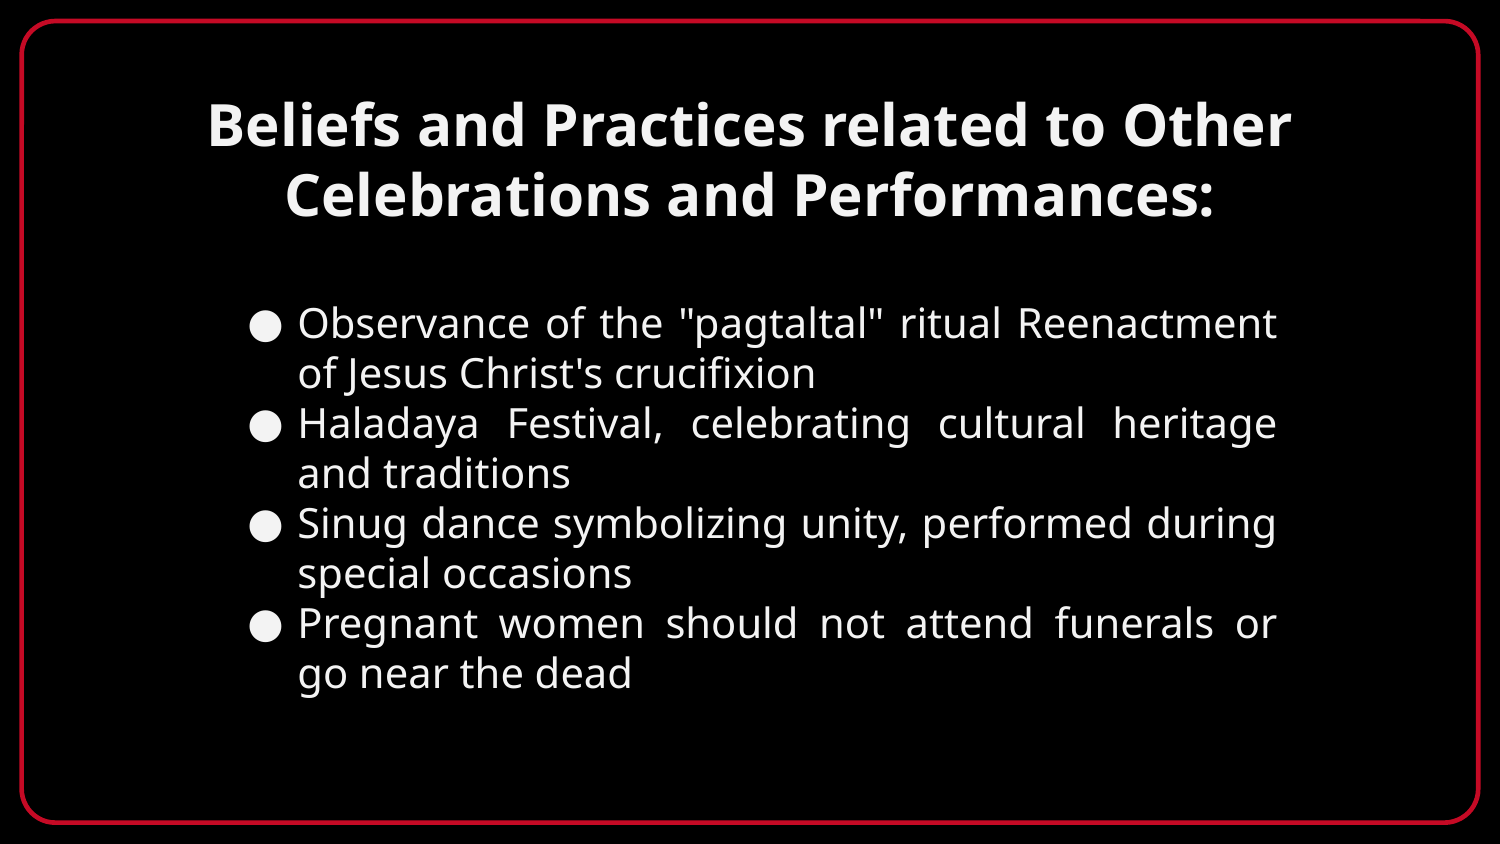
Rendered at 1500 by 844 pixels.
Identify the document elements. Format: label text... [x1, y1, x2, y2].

title Beliefs and Practices related to Other Celebrations and Performances: [118, 72, 1382, 167]
list Observance of the "pagtaltal" ritual Reenactment of Jesus Christ's crucifixion Haladaya Festival, celebrating cultural heritage and traditions Sinug dance symbolizing unity, performed during special occasions Pregnant women should not attend funerals or go near the dead [207, 281, 1293, 809]
